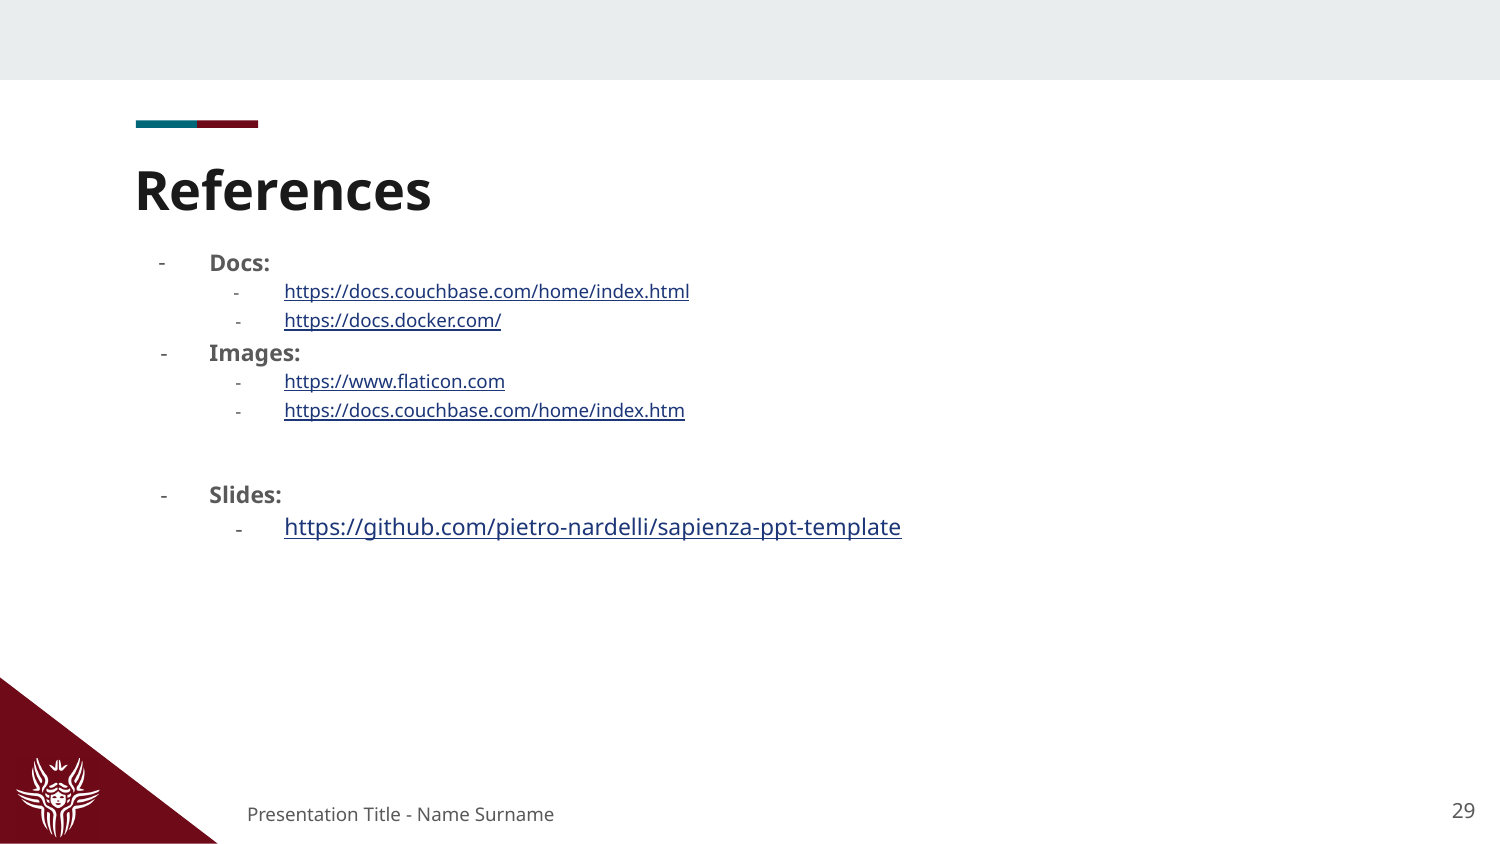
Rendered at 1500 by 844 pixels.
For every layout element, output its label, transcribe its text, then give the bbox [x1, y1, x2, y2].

picture [16, 758, 100, 839]
title References [119, 141, 1381, 229]
subtitle Presentation Title - Name Surname [232, 783, 1193, 839]
list Docs: https://docs.couchbase.com/home/index.html https://docs.docker.com/ Images: https://www.flaticon.com https://docs.couchbase.com/home/index.htm Slides: https://github.com/pietro-nardelli/sapienza-ppt-template [119, 229, 1381, 844]
slide_number 29 [1400, 779, 1491, 844]
